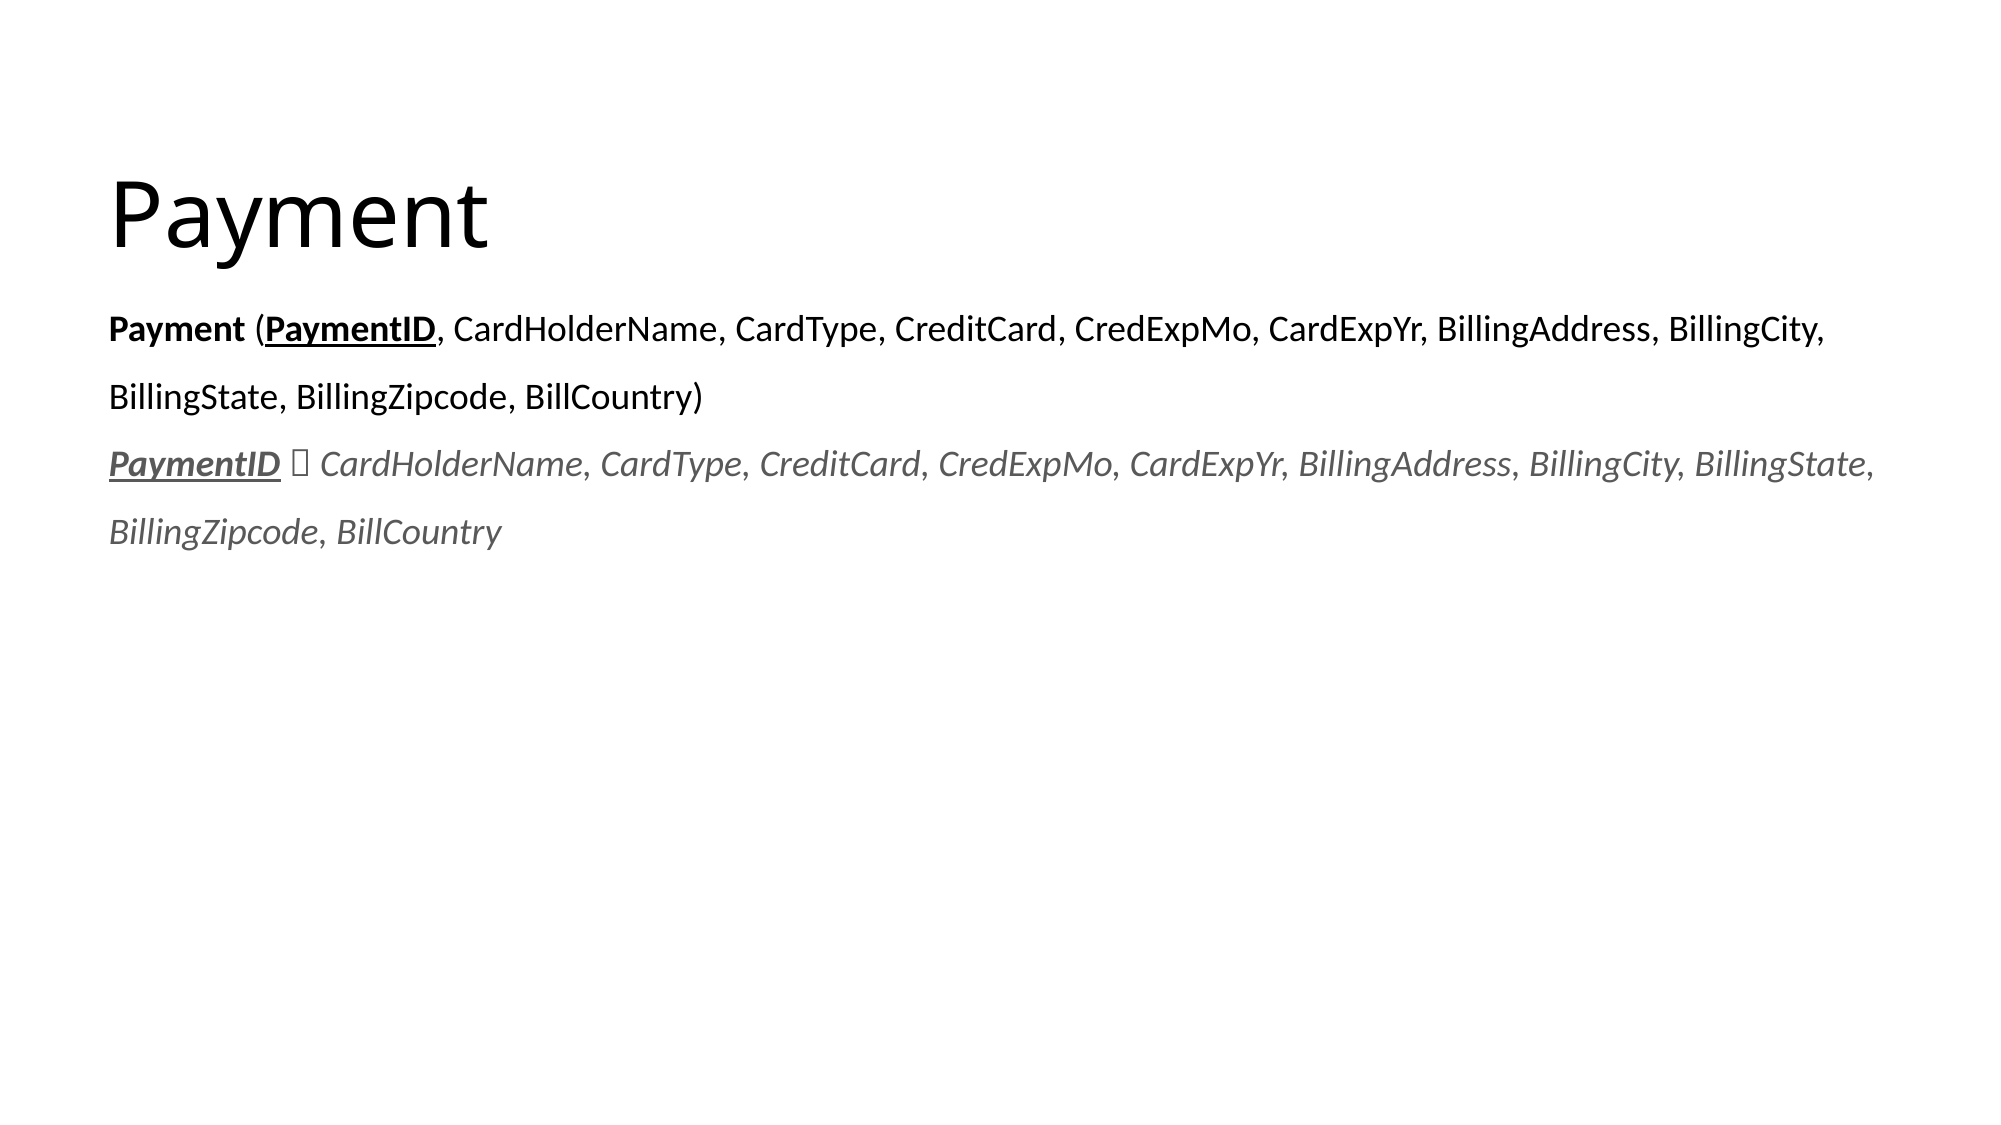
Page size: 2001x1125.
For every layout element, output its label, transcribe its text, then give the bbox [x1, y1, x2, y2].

title Payment [93, 39, 1902, 275]
text_box Payment (PaymentID, CardHolderName, CardType, CreditCard, CredExpMo, CardExpYr, BillingAddress, BillingCity, BillingState, BillingZipcode, BillCountry) PaymentID  CardHolderName, CardType, CreditCard, CredExpMo, CardExpYr, BillingAddress, BillingCity, BillingState, BillingZipcode, BillCountry [93, 275, 1902, 560]
